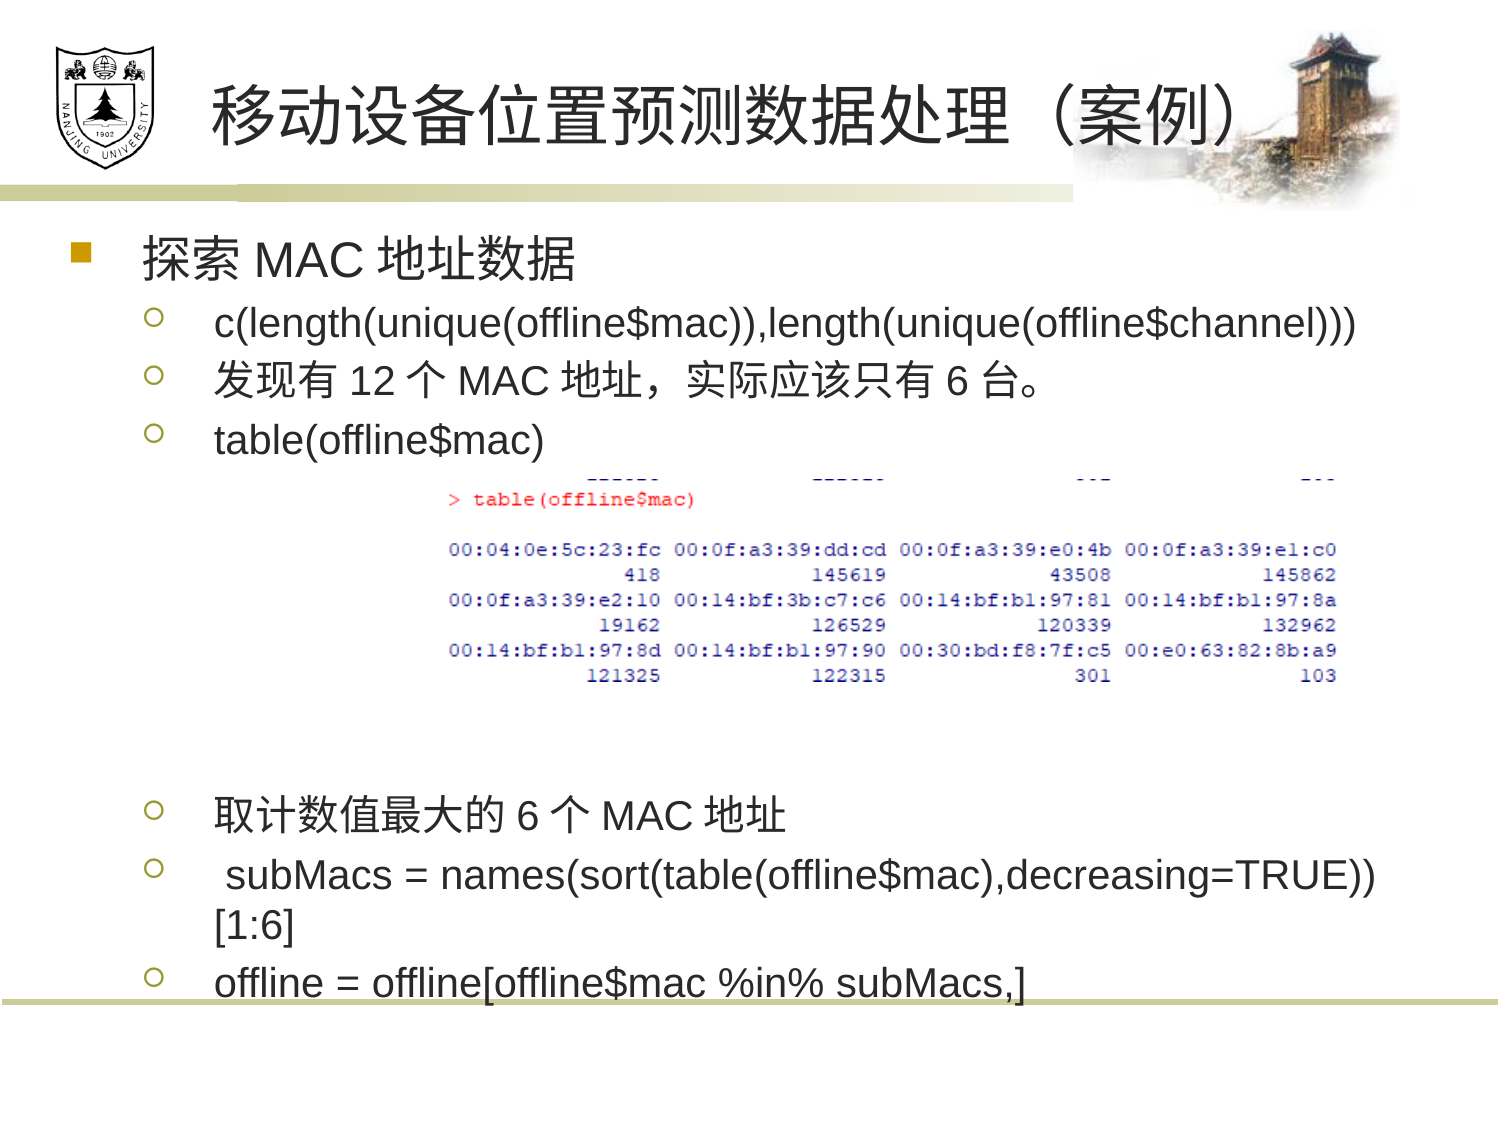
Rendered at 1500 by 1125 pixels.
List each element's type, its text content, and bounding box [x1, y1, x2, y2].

picture [1073, 30, 1400, 211]
picture [2, 999, 1498, 1005]
title 移动设备位置预测数据处理（案例） [171, 66, 1317, 161]
list 探索MAC地址数据 c(length(unique(offline$mac)),length(unique(offline$channel))) 发现有12个MAC地址，实际应该只有6台。 table(offline$mac) 取计数值最大的6个MAC地址 subMacs = names(sort(table(offline$mac),decreasing=TRUE))[1:6] offline = offline[offline$mac %in% subMacs,] [53, 220, 1447, 988]
picture [50, 42, 160, 173]
picture [442, 479, 1356, 682]
